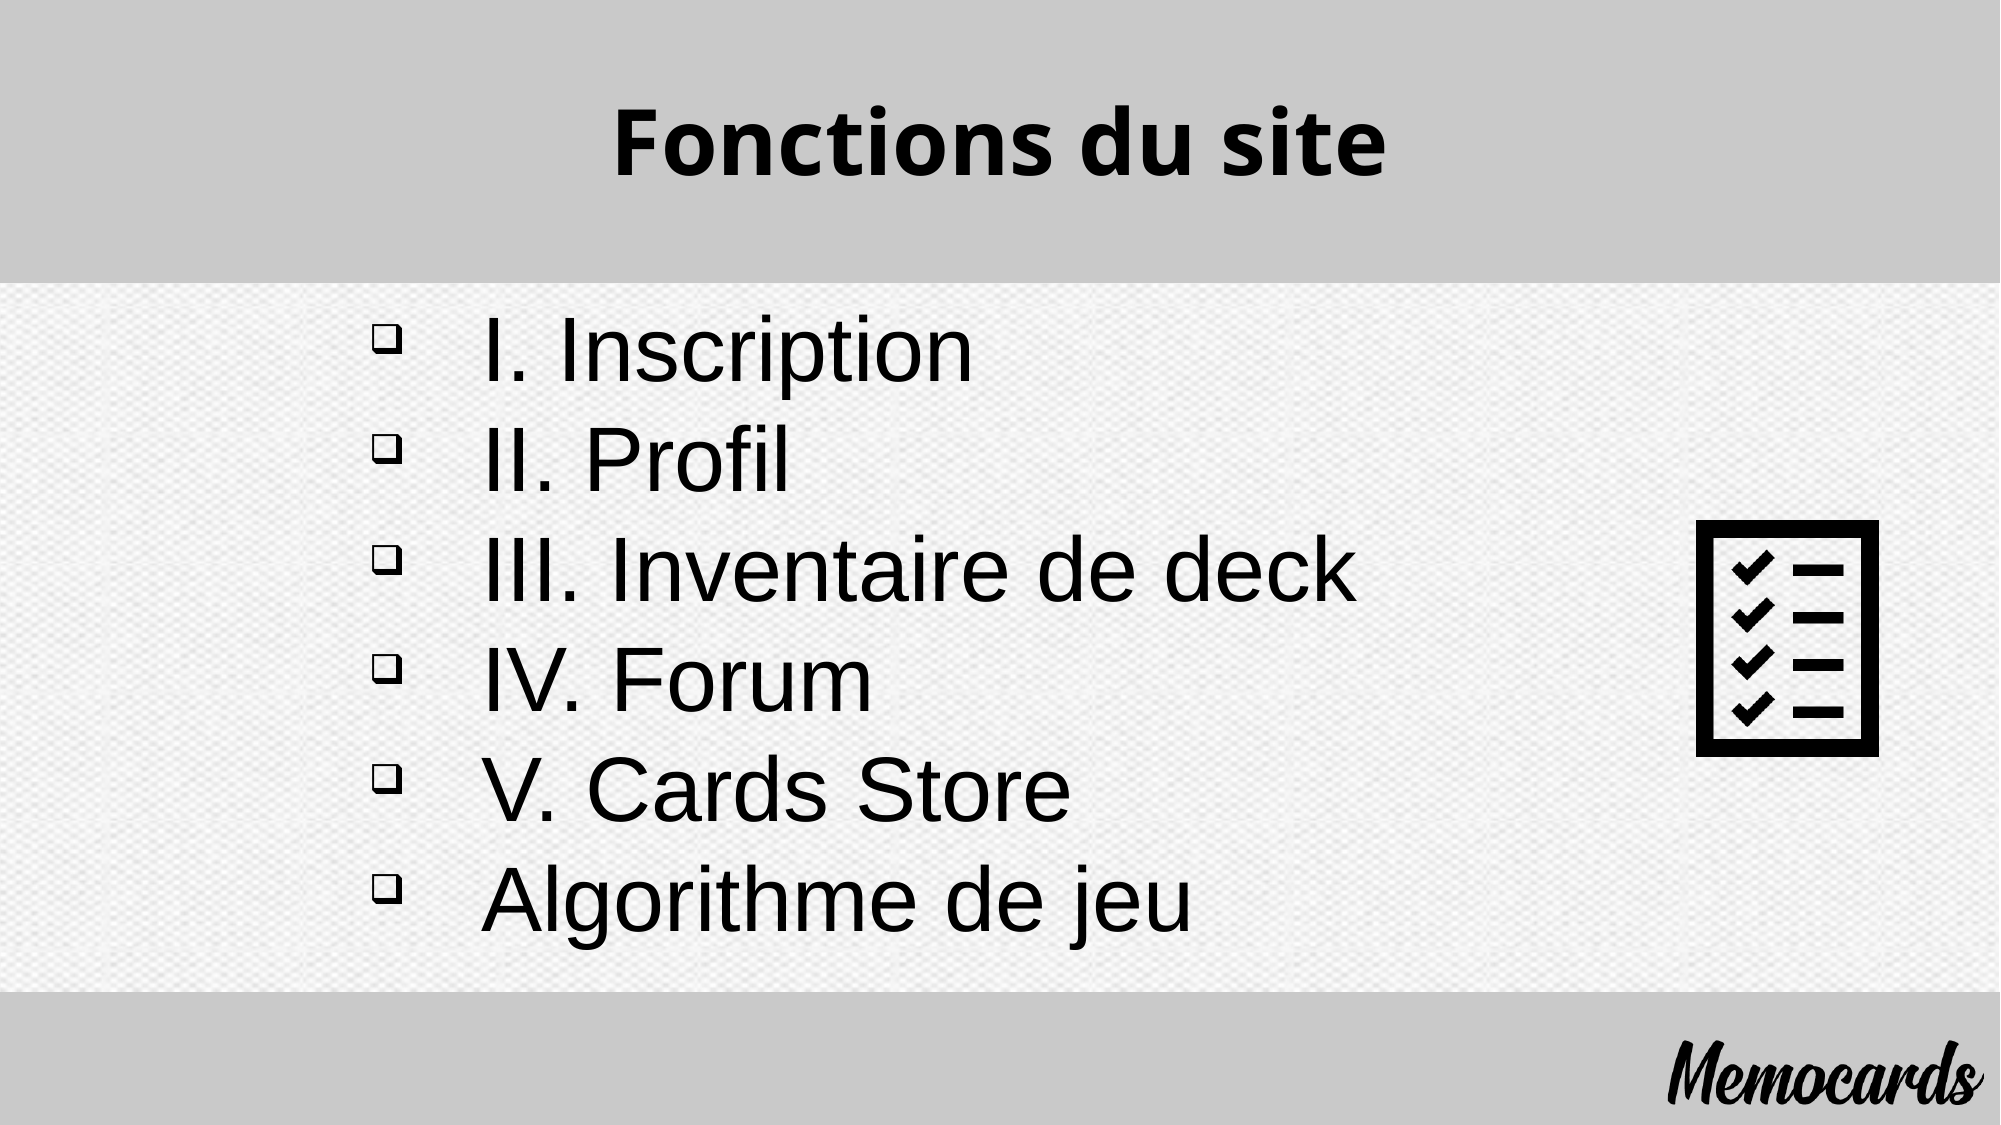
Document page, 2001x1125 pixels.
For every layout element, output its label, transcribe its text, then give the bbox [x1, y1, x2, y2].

text_box [0, 0, 2000, 283]
picture [0, 282, 1999, 993]
picture [1665, 1031, 1984, 1114]
text_box [0, 1004, 2000, 1125]
text_box Fonctions du site [266, 29, 1733, 248]
